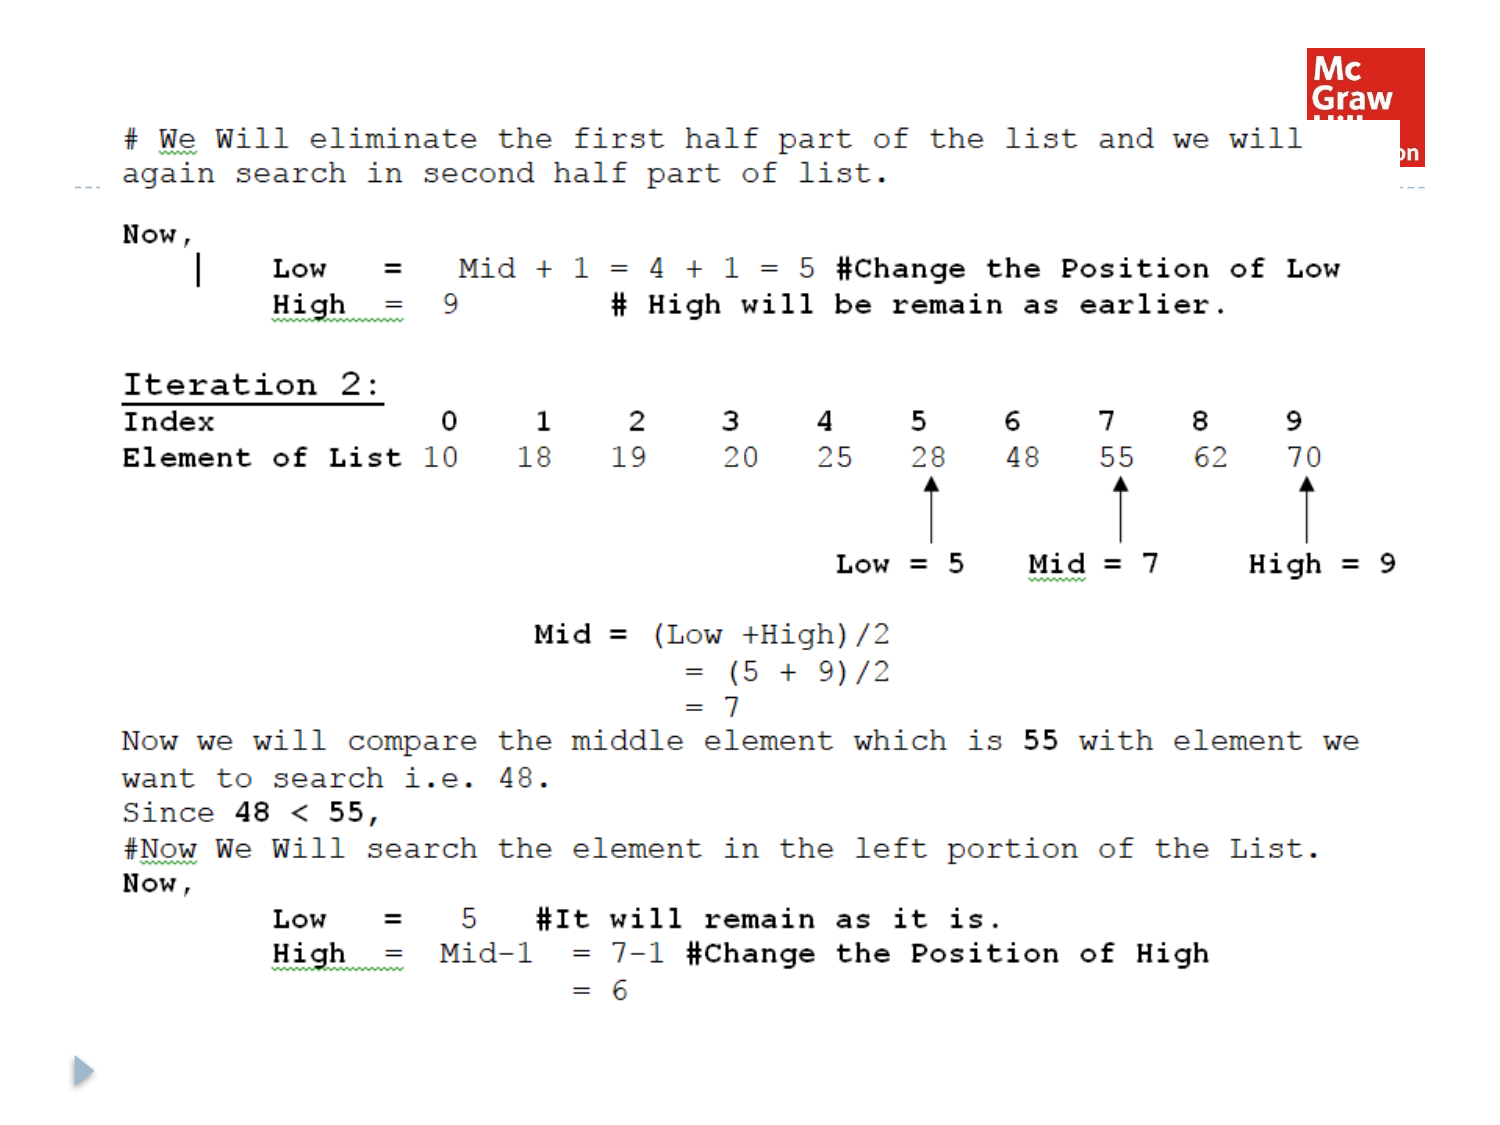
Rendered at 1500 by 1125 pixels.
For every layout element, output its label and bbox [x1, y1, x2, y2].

picture [100, 48, 1425, 1005]
